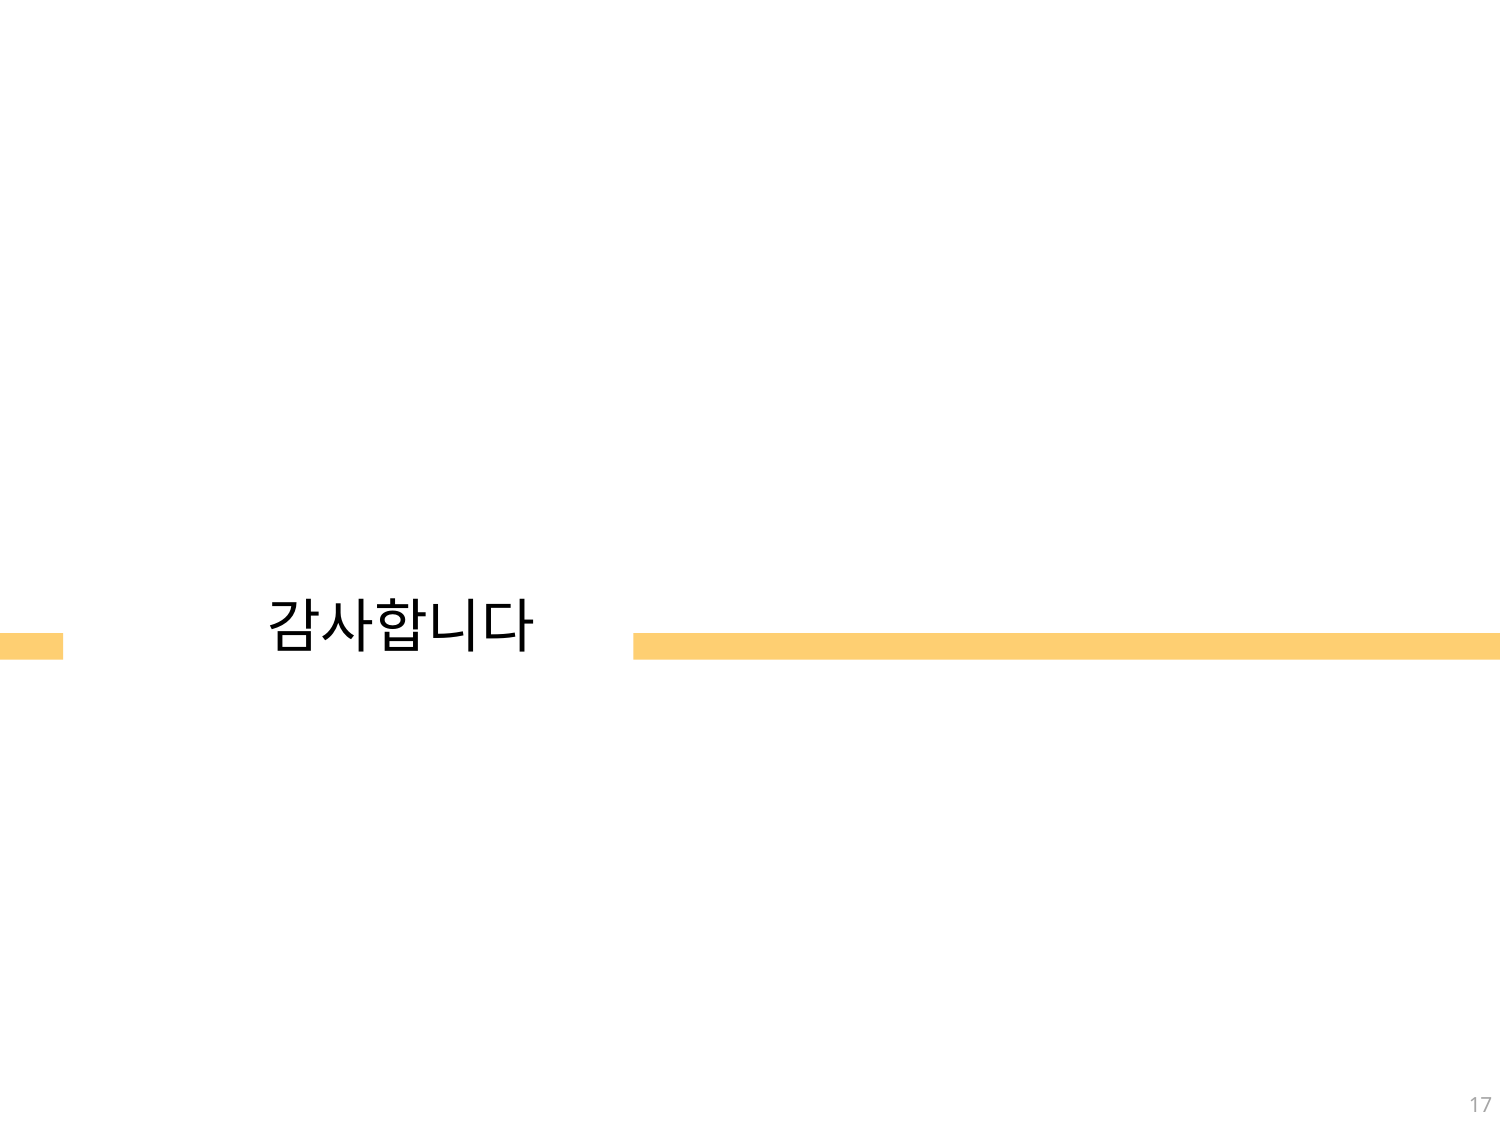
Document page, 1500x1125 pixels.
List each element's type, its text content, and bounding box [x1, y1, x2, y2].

text_box [0, 632, 64, 661]
text_box 감사합니다 [146, 581, 550, 666]
text_box 17 [1453, 1084, 1500, 1125]
text_box [632, 632, 1500, 661]
